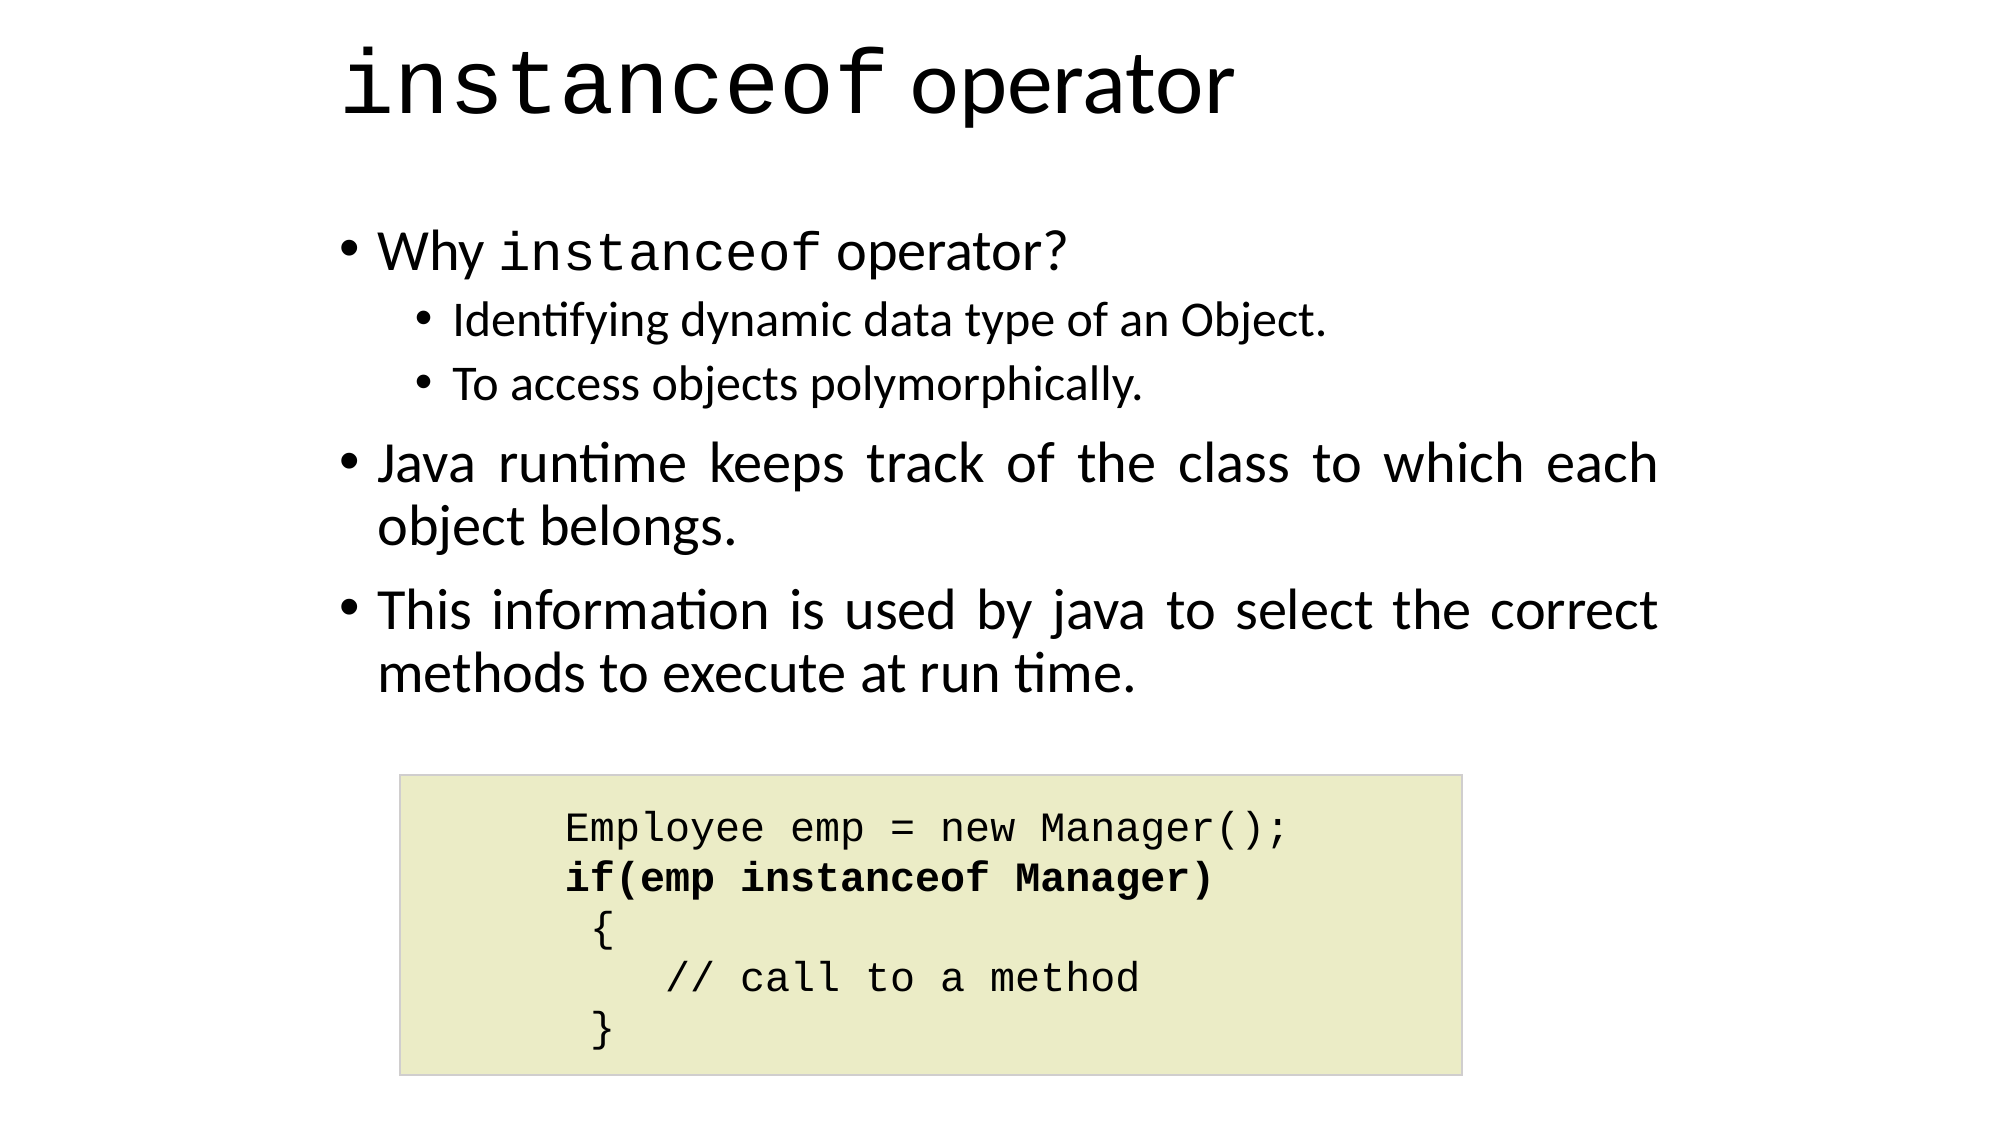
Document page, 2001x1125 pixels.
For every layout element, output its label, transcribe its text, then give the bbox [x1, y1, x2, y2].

title instanceof operator [324, 24, 1675, 143]
text_box Employee emp = new Manager(); if(emp instanceof Manager) { // call to a method } [399, 774, 1463, 1075]
list Why instanceof operator? Identifying dynamic data type of an Object. To access objects polymorphically. Java runtime keeps track of the class to which each object belongs. This information is used by java to select the correct methods to execute at run time. [324, 212, 1675, 1075]
